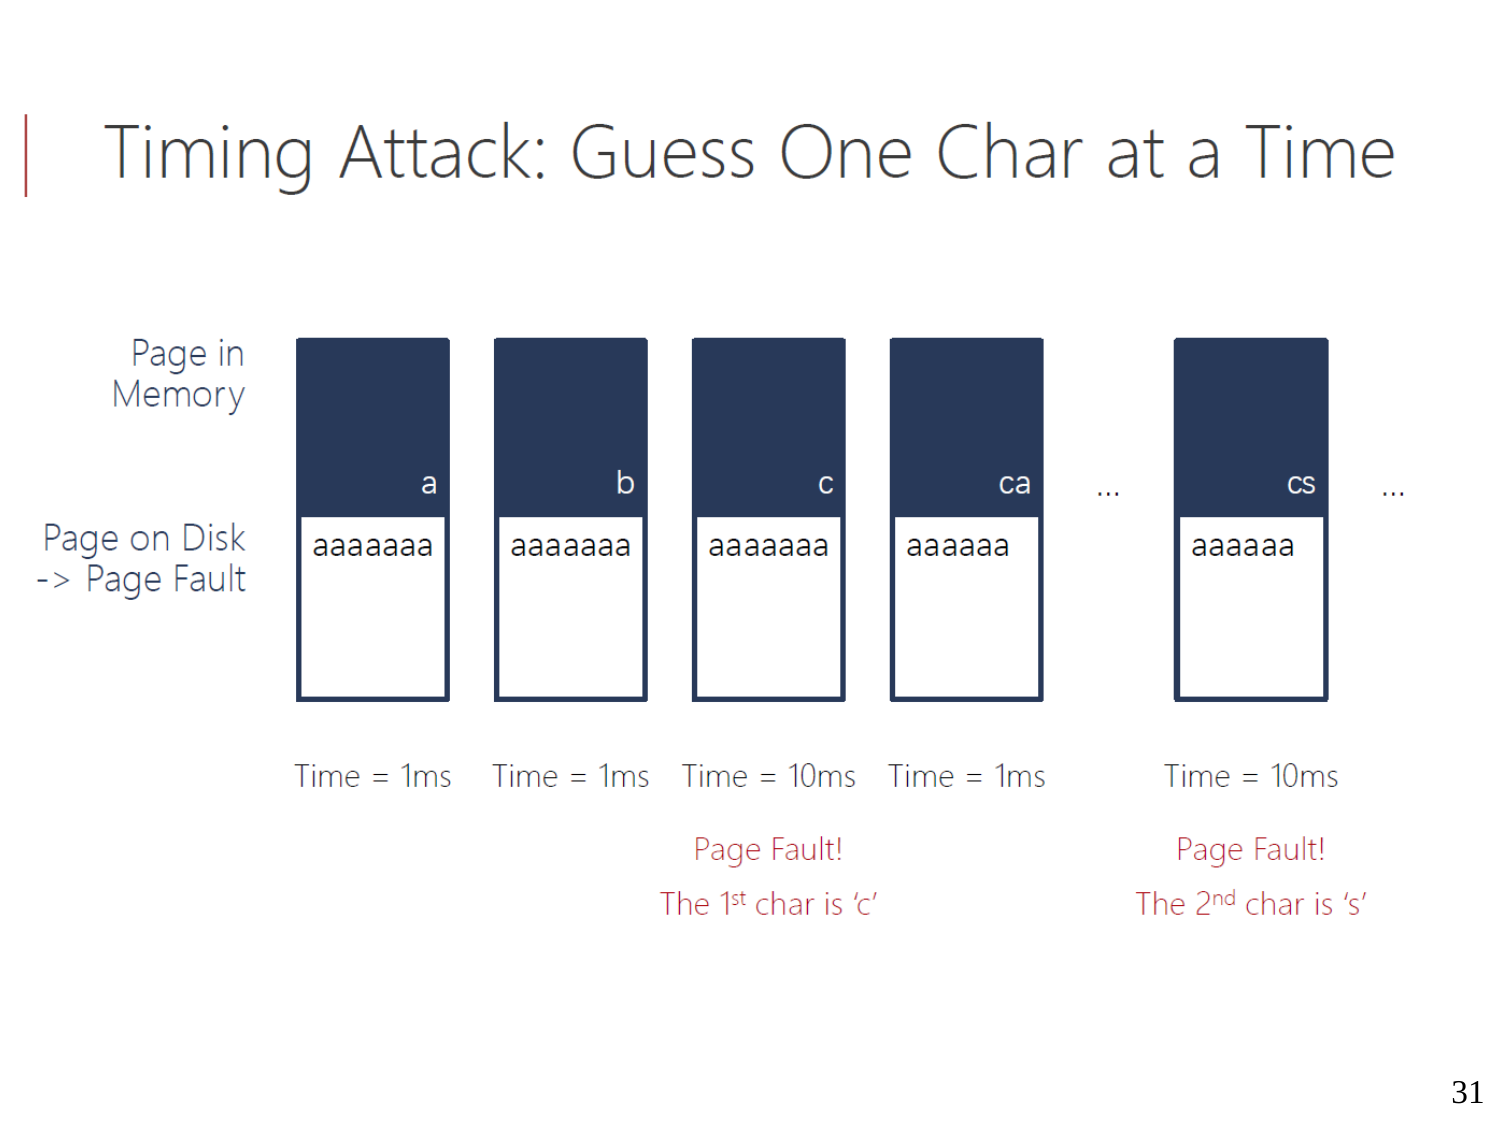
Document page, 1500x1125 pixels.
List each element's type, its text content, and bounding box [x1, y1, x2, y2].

picture [24, 81, 1476, 975]
slide_number 31 [1410, 1062, 1500, 1125]
